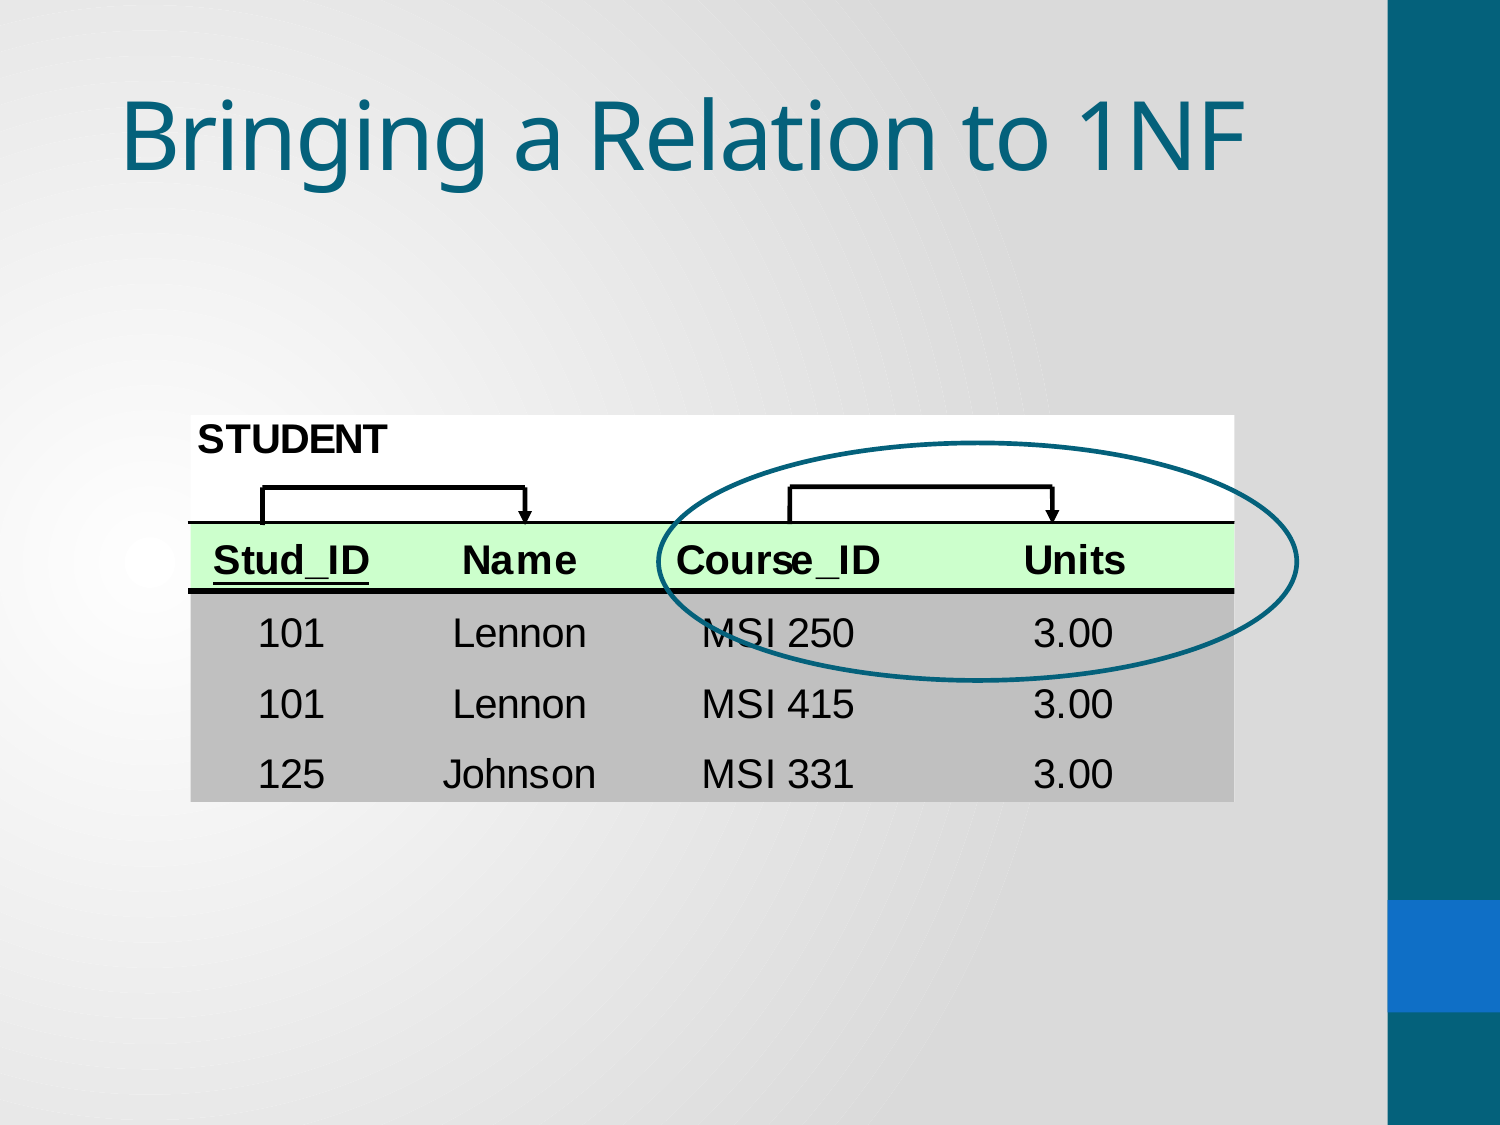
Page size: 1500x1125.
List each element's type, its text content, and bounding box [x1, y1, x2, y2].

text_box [789, 486, 1053, 525]
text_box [261, 486, 526, 526]
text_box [186, 411, 1238, 806]
text_box [1249, 499, 1297, 625]
title Bringing a Relation to 1NF [103, 32, 1379, 232]
